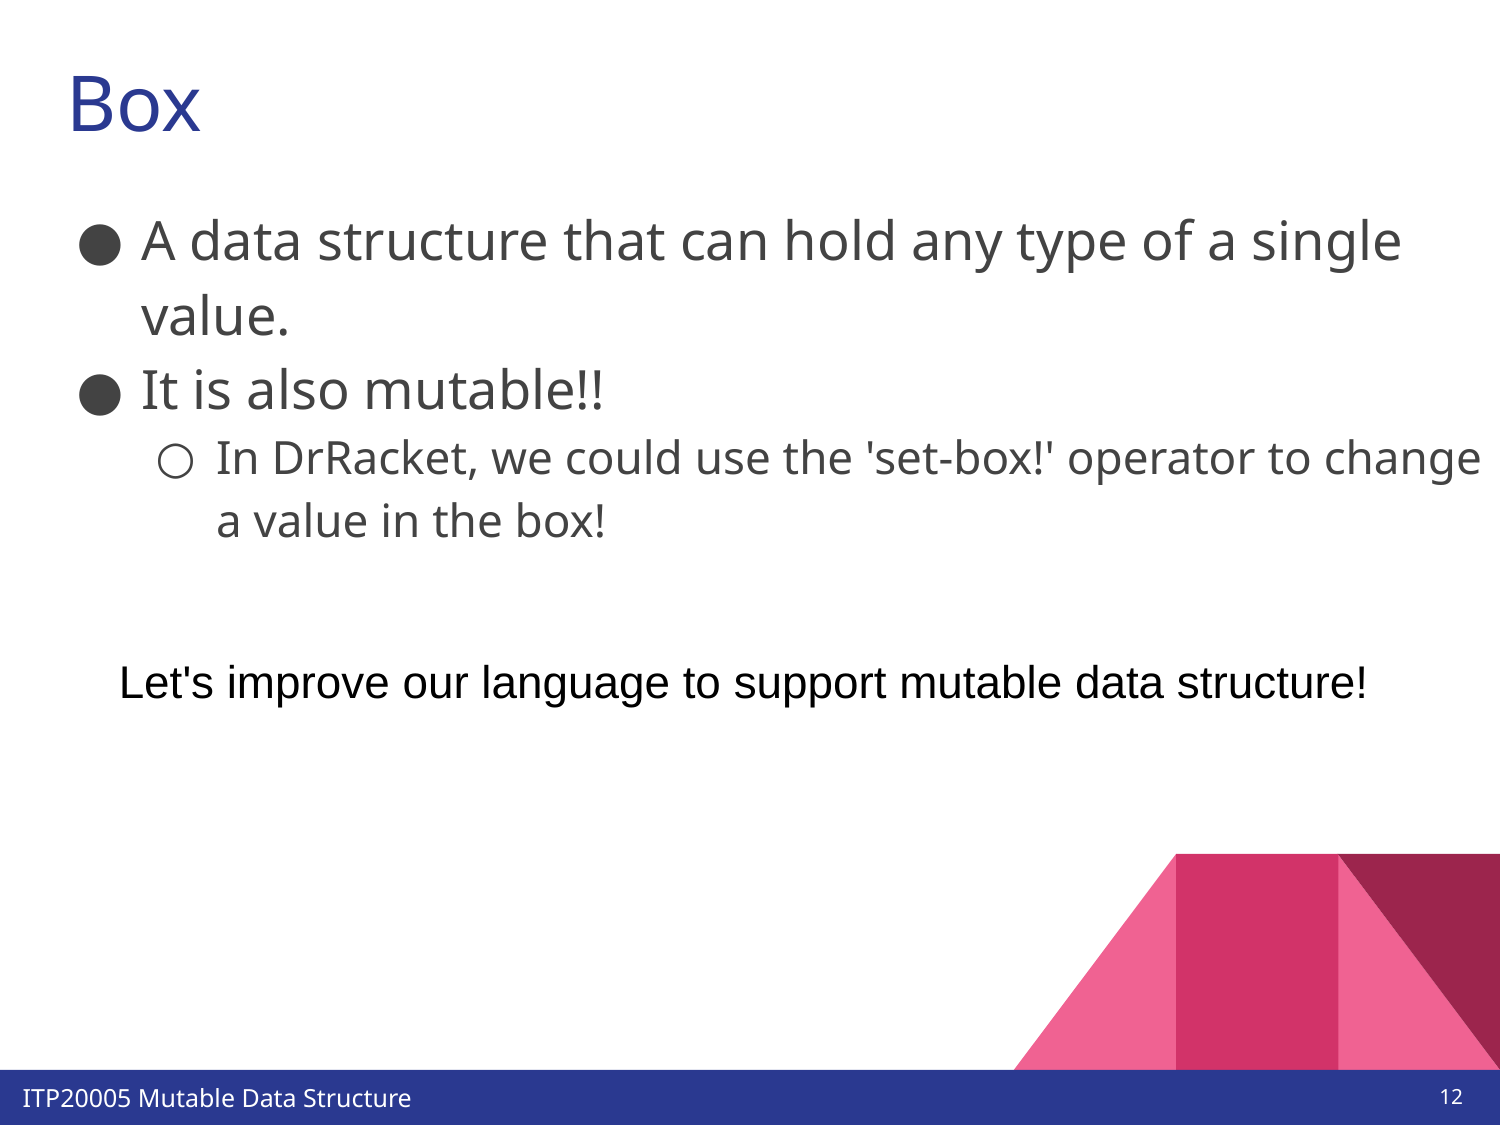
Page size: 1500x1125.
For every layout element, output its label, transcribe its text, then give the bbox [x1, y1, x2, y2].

title Box [51, 39, 1449, 173]
text_box Let's improve our language to support mutable data structure! [103, 637, 1478, 771]
slide_number ‹#› [1387, 1054, 1478, 1125]
list A data structure that can hold any type of a single value. It is also mutable!! In DrRacket, we could use the 'set-box!' operator to change a value in the box! [51, 181, 1500, 912]
